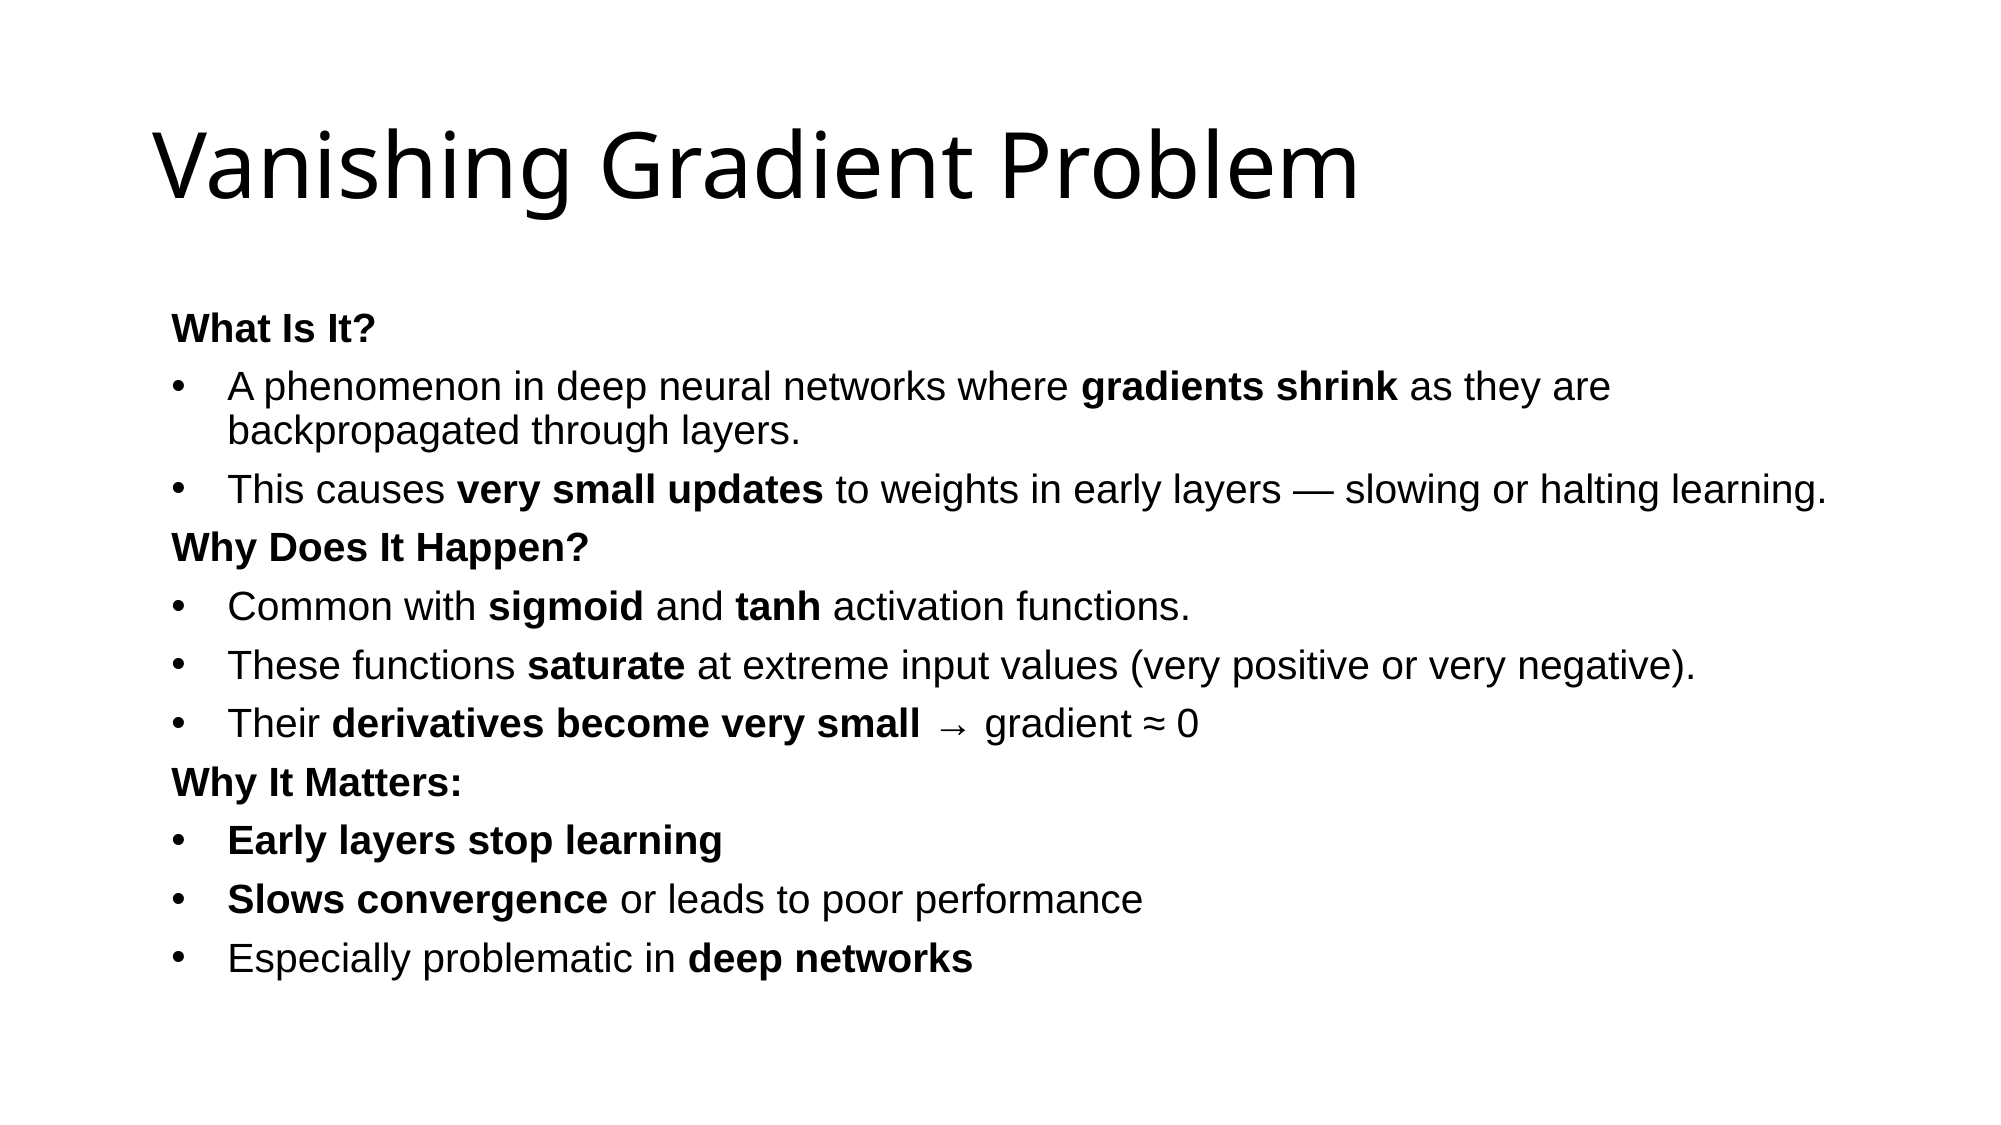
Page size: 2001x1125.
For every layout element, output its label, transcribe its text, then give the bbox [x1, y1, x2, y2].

list What Is It? A phenomenon in deep neural networks where gradients shrink as they are backpropagated through layers. This causes very small updates to weights in early layers — slowing or halting learning. Why Does It Happen? Common with sigmoid and tanh activation functions. These functions saturate at extreme input values (very positive or very negative). Their derivatives become very small → gradient ≈ 0 Why It Matters: Early layers stop learning Slows convergence or leads to poor performance Especially problematic in deep networks [137, 299, 1863, 1014]
title Vanishing Gradient Problem [137, 59, 1863, 278]
